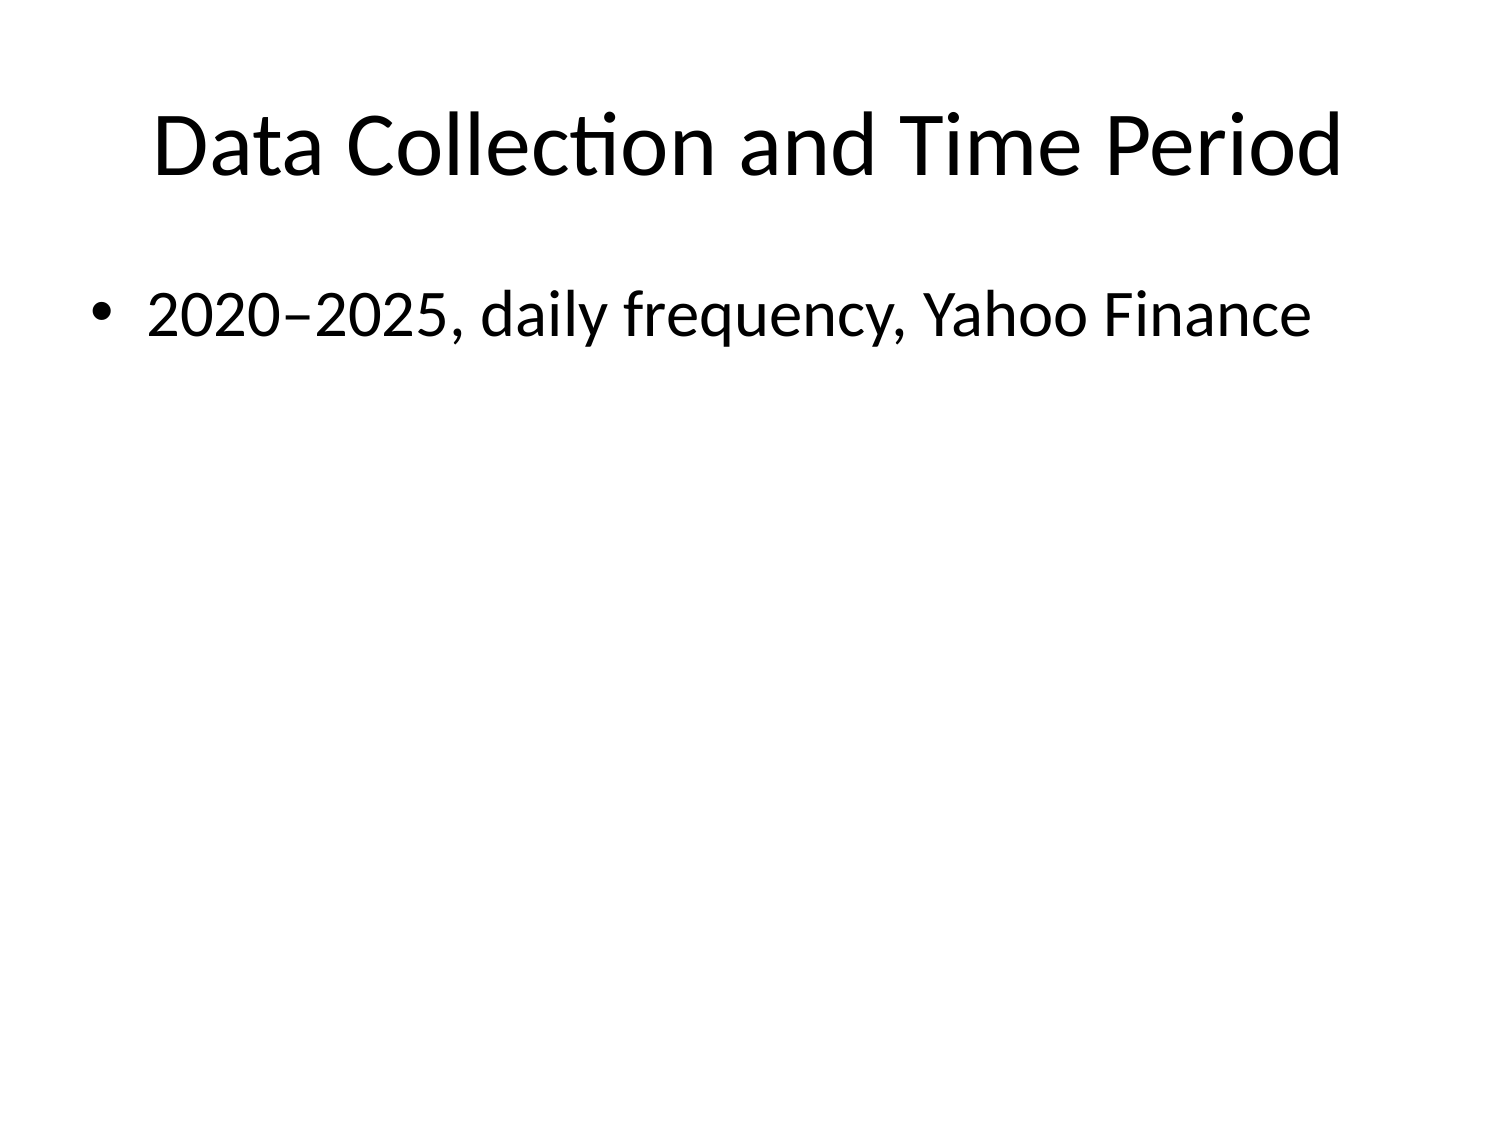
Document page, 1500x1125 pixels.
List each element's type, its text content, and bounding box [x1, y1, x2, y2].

title Data Collection and Time Period [75, 45, 1425, 233]
list 2020–2025, daily frequency, Yahoo Finance [75, 262, 1425, 1005]
